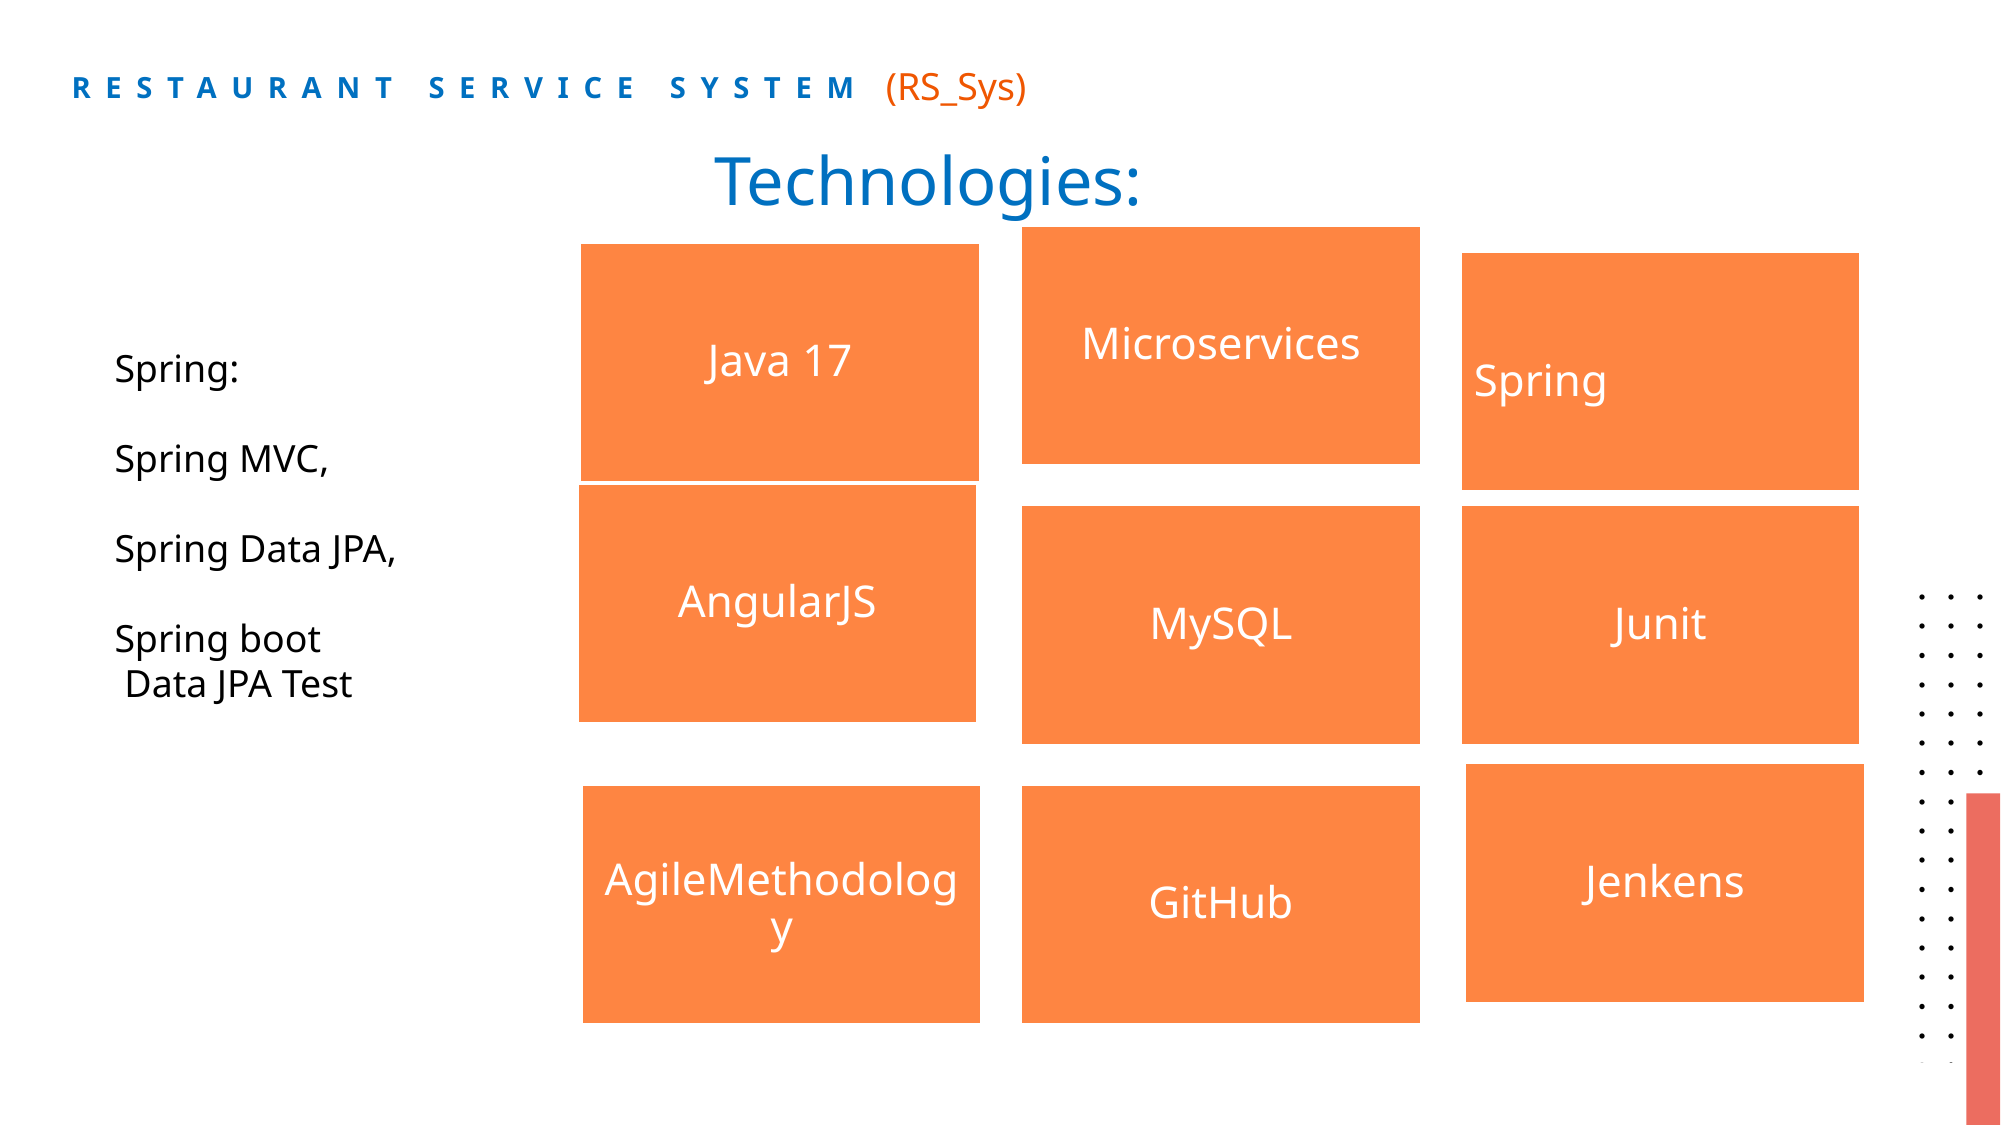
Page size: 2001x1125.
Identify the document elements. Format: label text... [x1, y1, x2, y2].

list Technologies: [699, 107, 1345, 225]
text_box (RS_Sys) [871, 55, 1107, 116]
text_box Spring: Spring MVC, Spring Data JPA, Spring boot Data JPA Test [99, 292, 499, 713]
title Restaurant Service System [56, 54, 907, 147]
picture [1907, 582, 1994, 1064]
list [499, 225, 1943, 1025]
